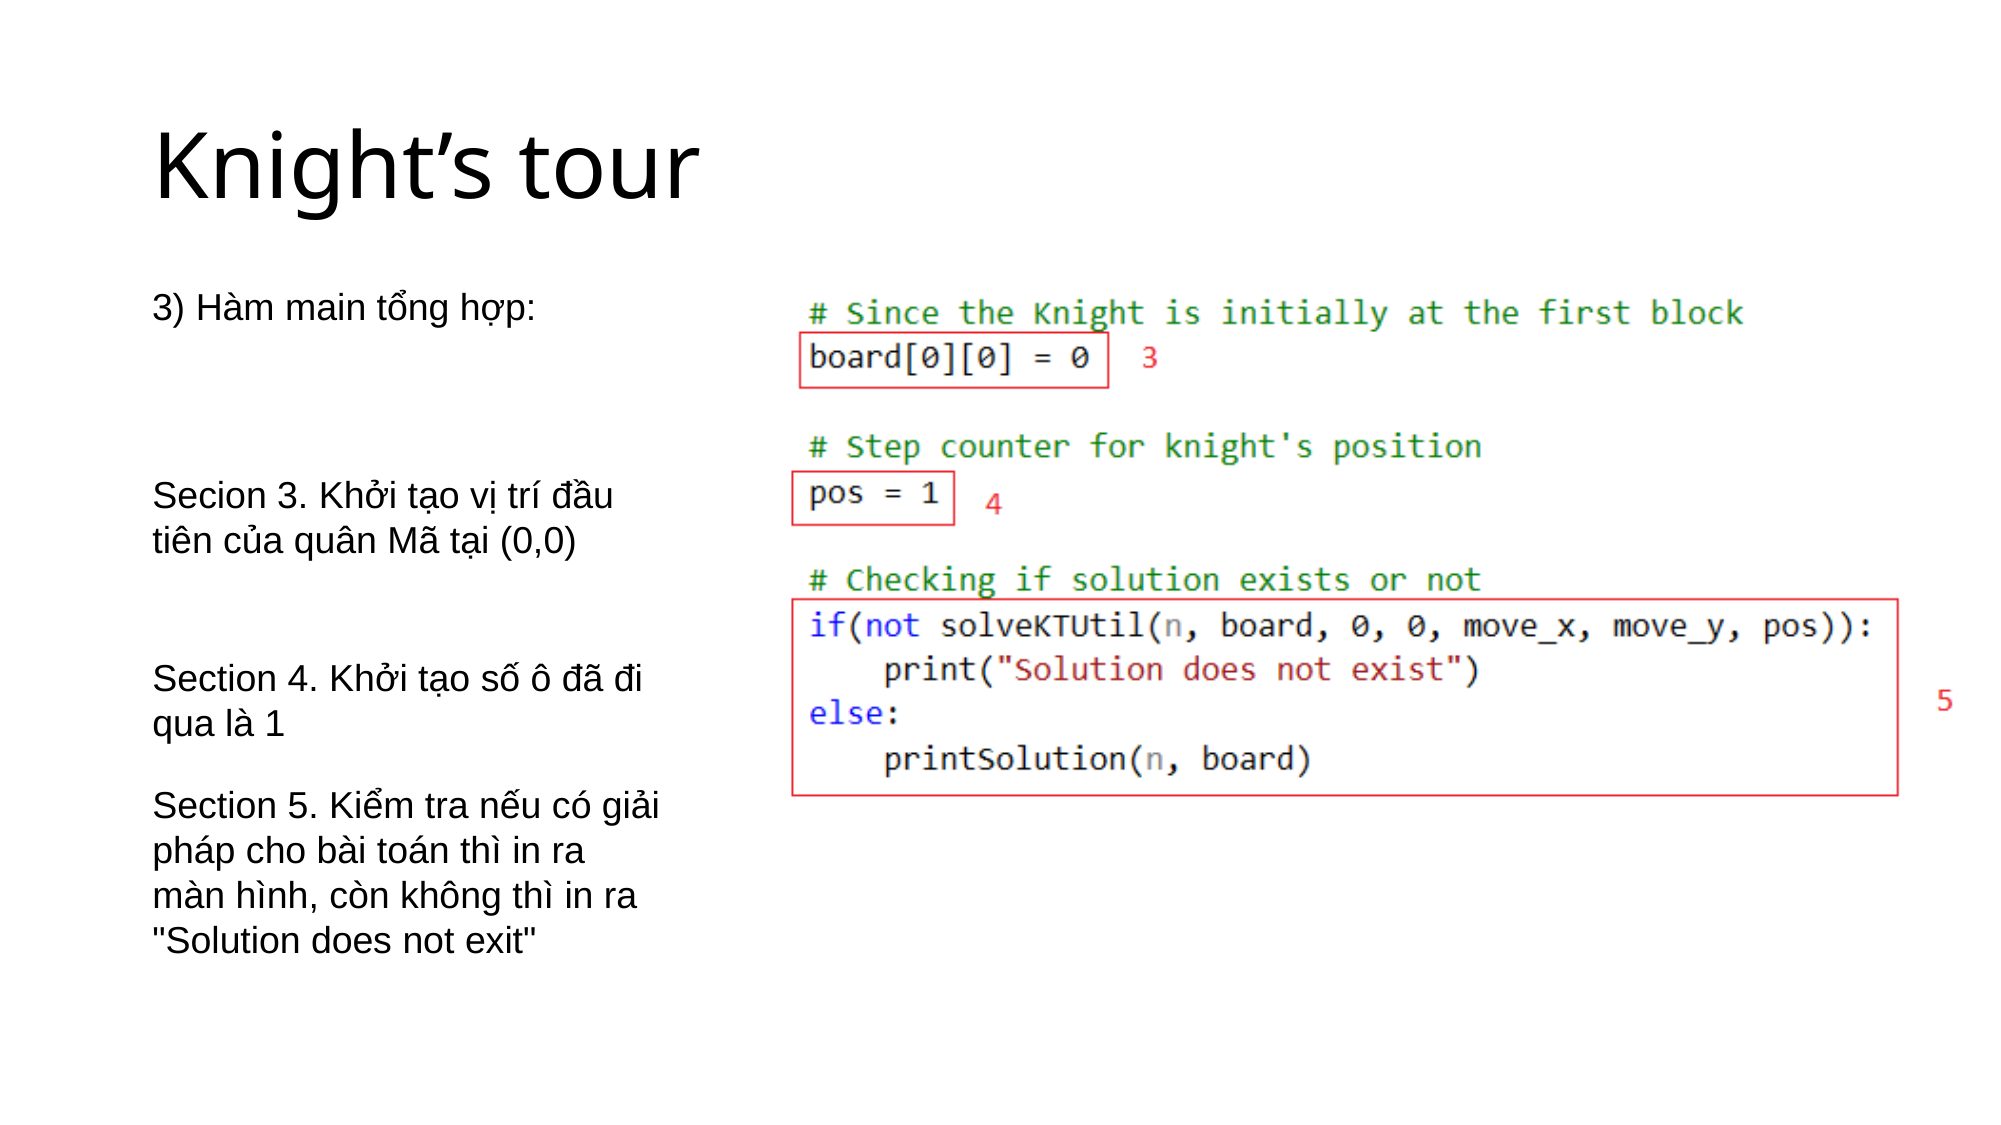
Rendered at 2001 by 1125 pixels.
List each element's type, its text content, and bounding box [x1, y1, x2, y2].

picture [790, 292, 1981, 833]
text_box Section 4. Khởi tạo số ô đã đi qua là 1 [137, 645, 679, 751]
text_box Secion 3. Khởi tạo vị trí đầu tiên của quân Mã tại (0,0) [137, 463, 680, 569]
text_box 3) Hàm main tổng hợp: [137, 275, 1386, 336]
title Knight’s tour [137, 59, 1863, 278]
text_box Section 5. Kiểm tra nếu có giải pháp cho bài toán thì in ra màn hình, còn không thì in ra "Solution does not exit" [137, 773, 679, 969]
